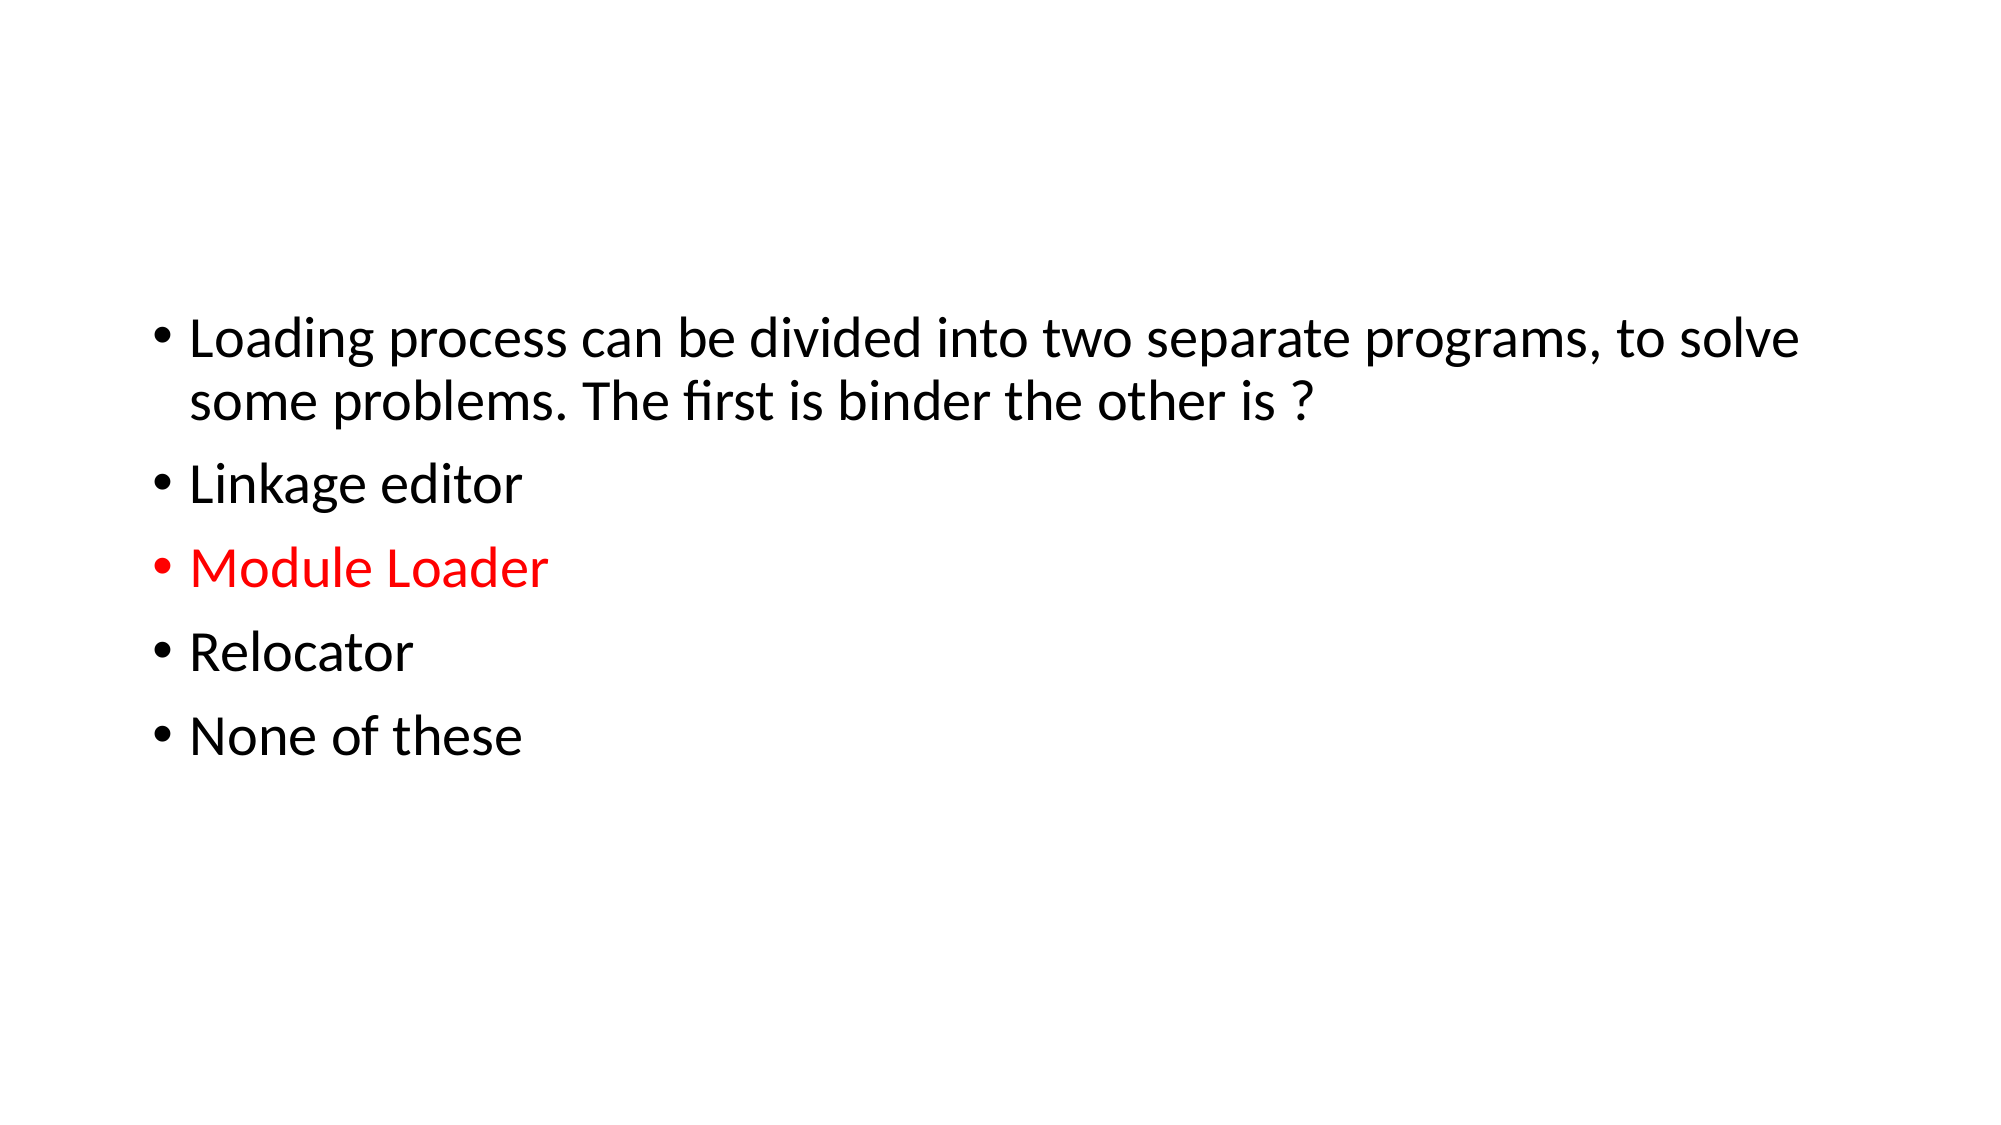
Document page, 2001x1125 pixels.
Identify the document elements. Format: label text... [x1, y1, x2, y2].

list Loading process can be divided into two separate programs, to solve some problems. The first is binder the other is ? Linkage editor Module Loader Relocator None of these [137, 299, 1863, 1014]
